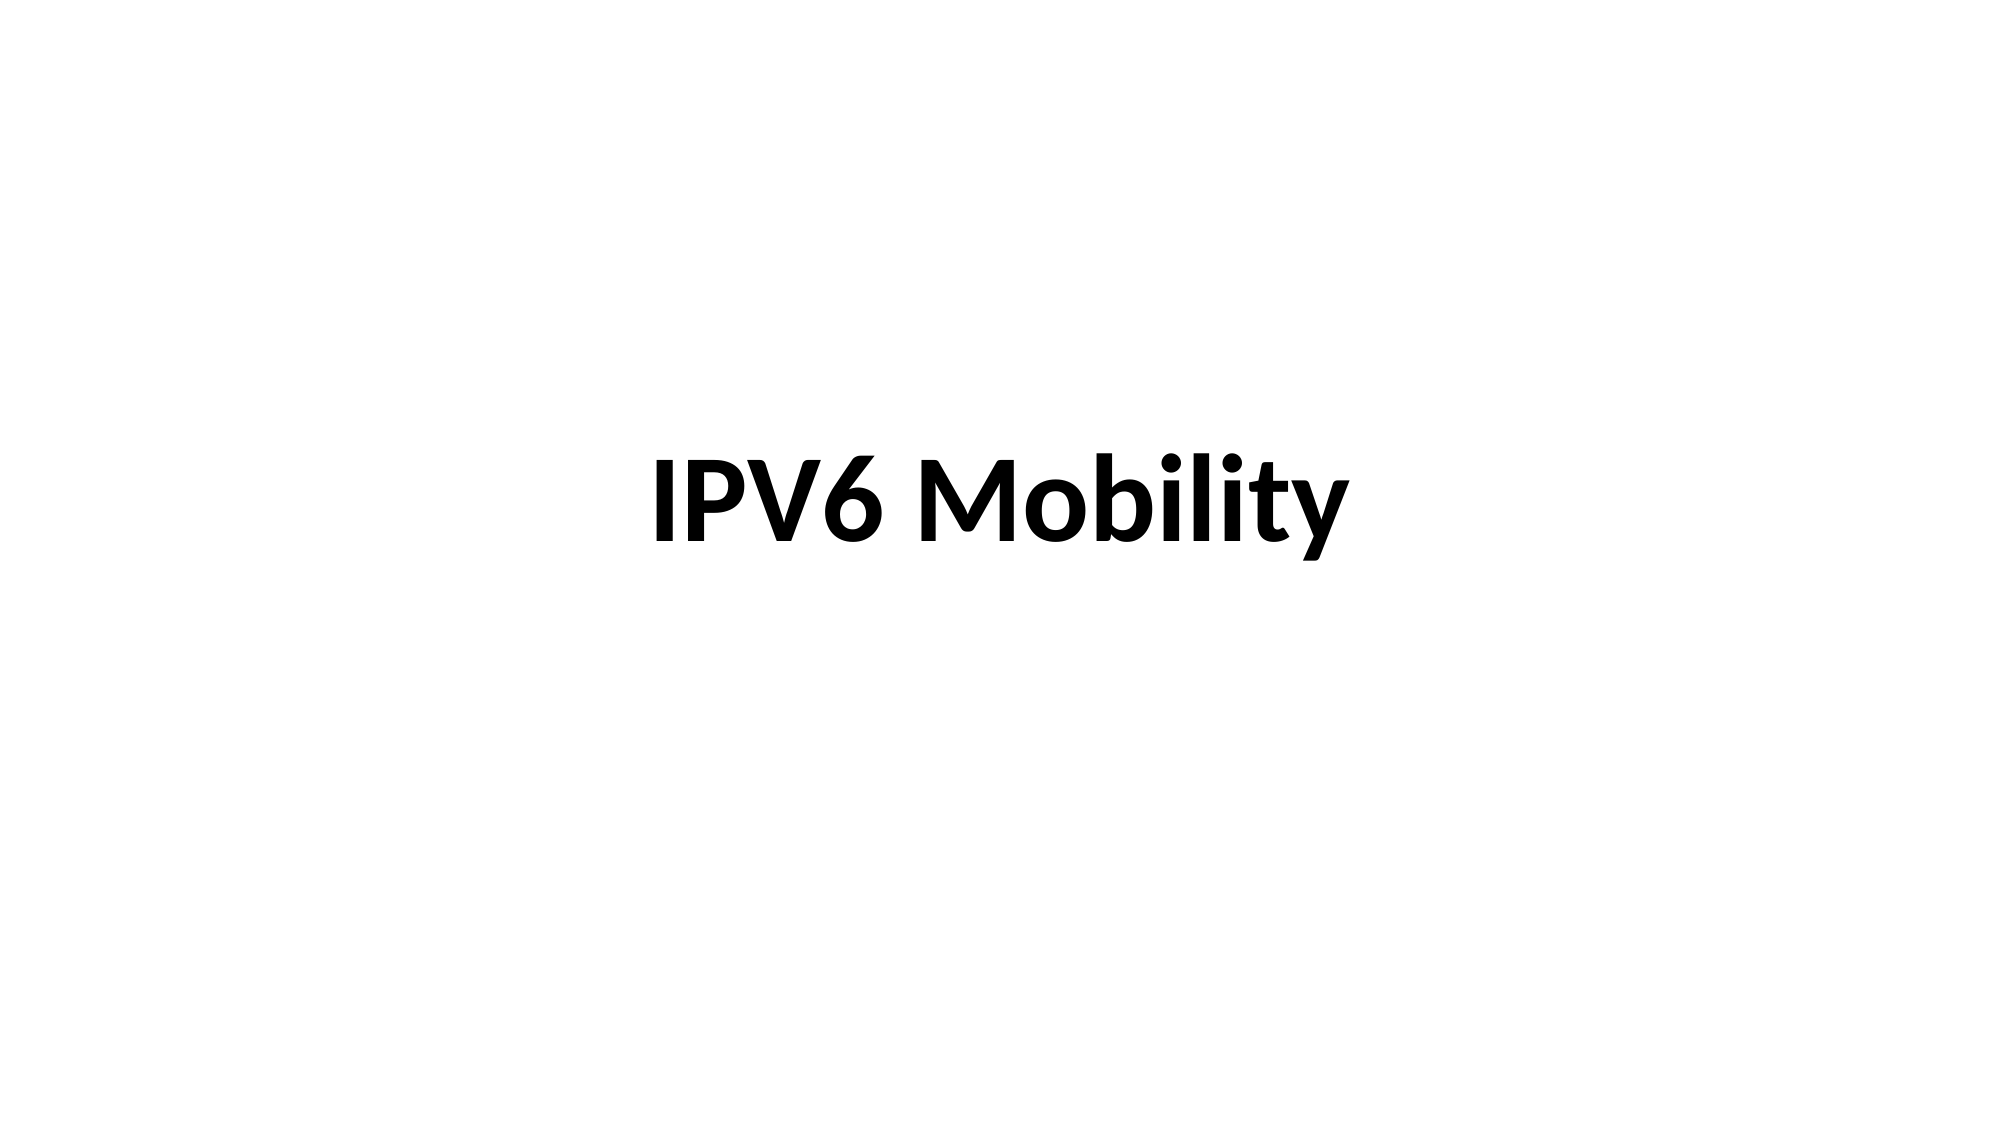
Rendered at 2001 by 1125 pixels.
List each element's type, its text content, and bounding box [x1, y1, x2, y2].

title IPV6 Mobility [249, 184, 1750, 576]
